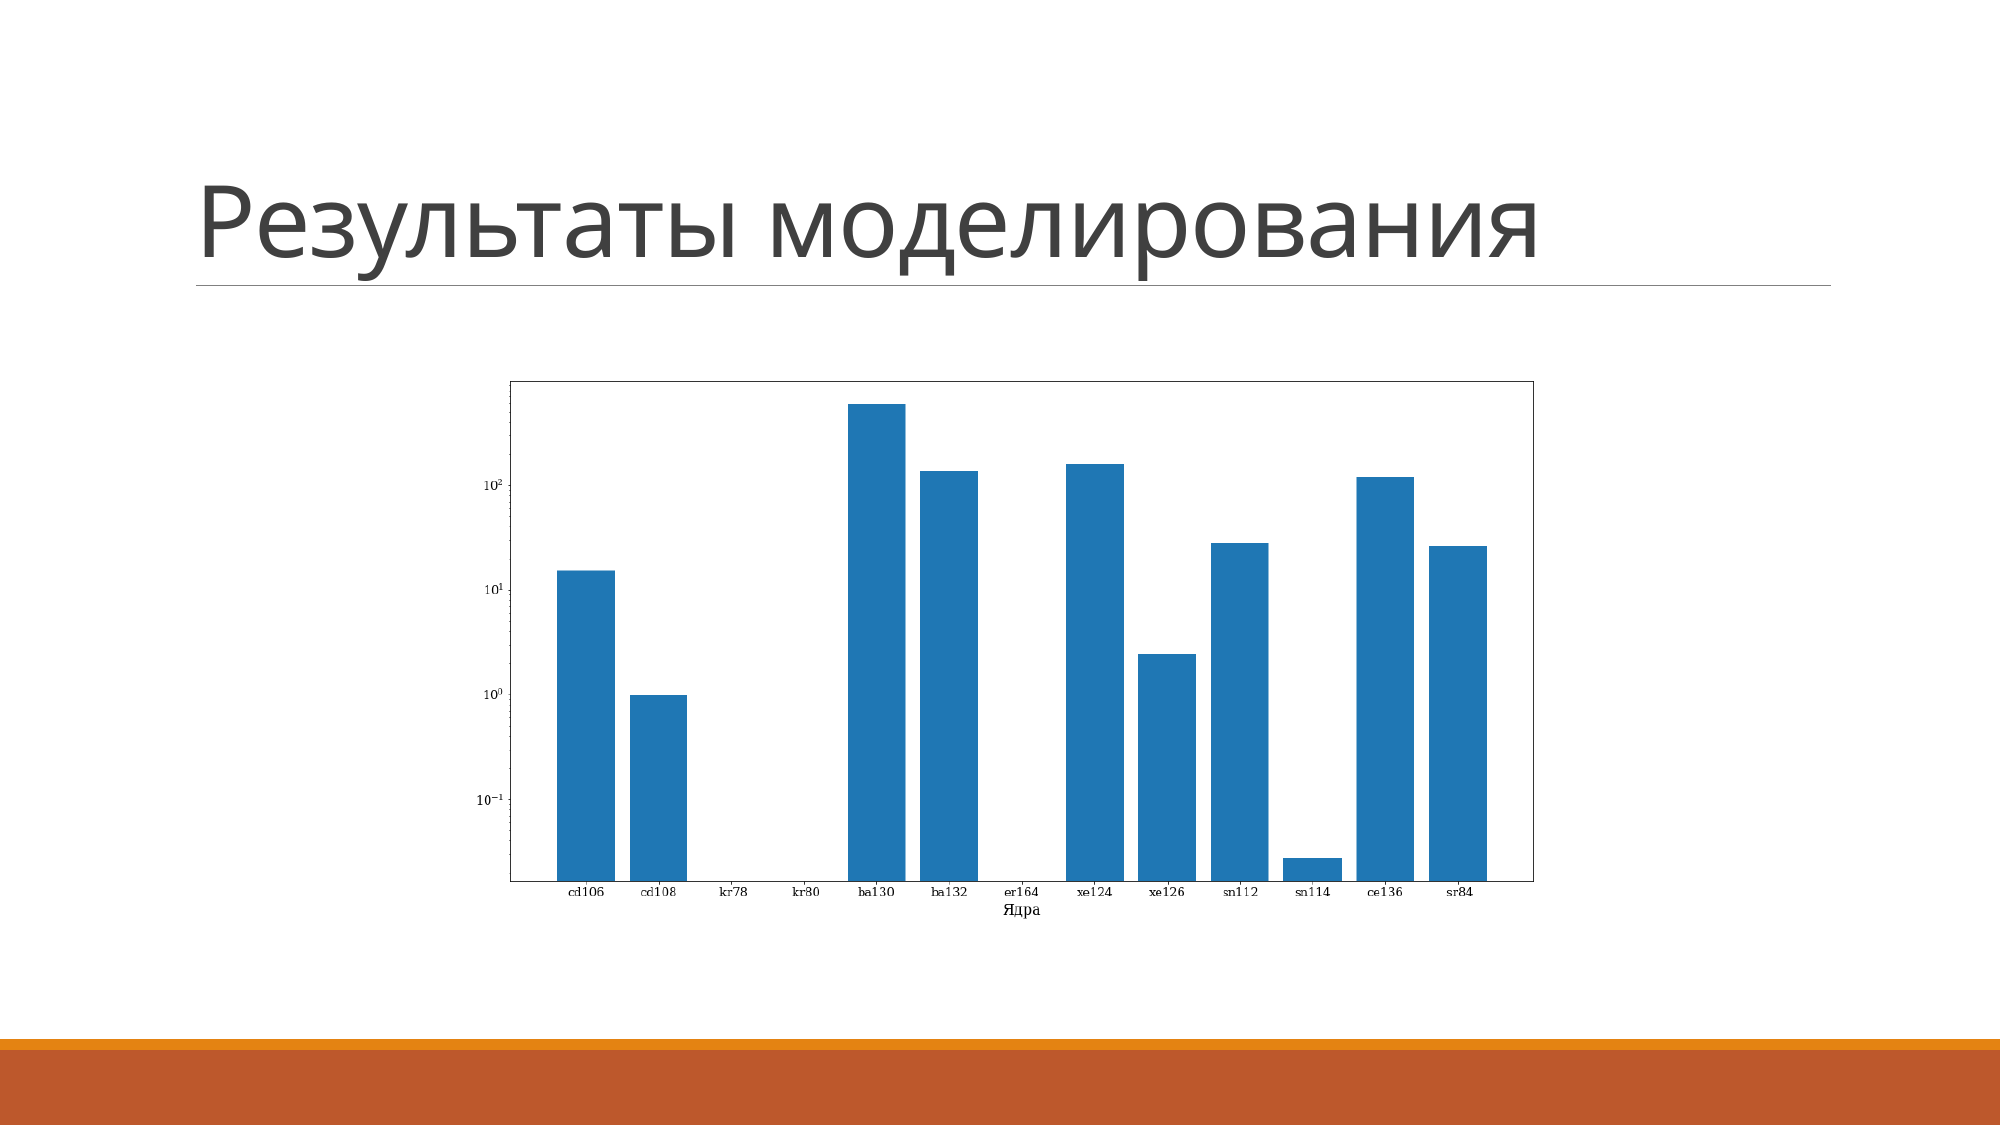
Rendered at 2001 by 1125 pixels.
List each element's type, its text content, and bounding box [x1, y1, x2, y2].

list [344, 302, 1666, 964]
title Результаты моделирования [180, 47, 1830, 285]
